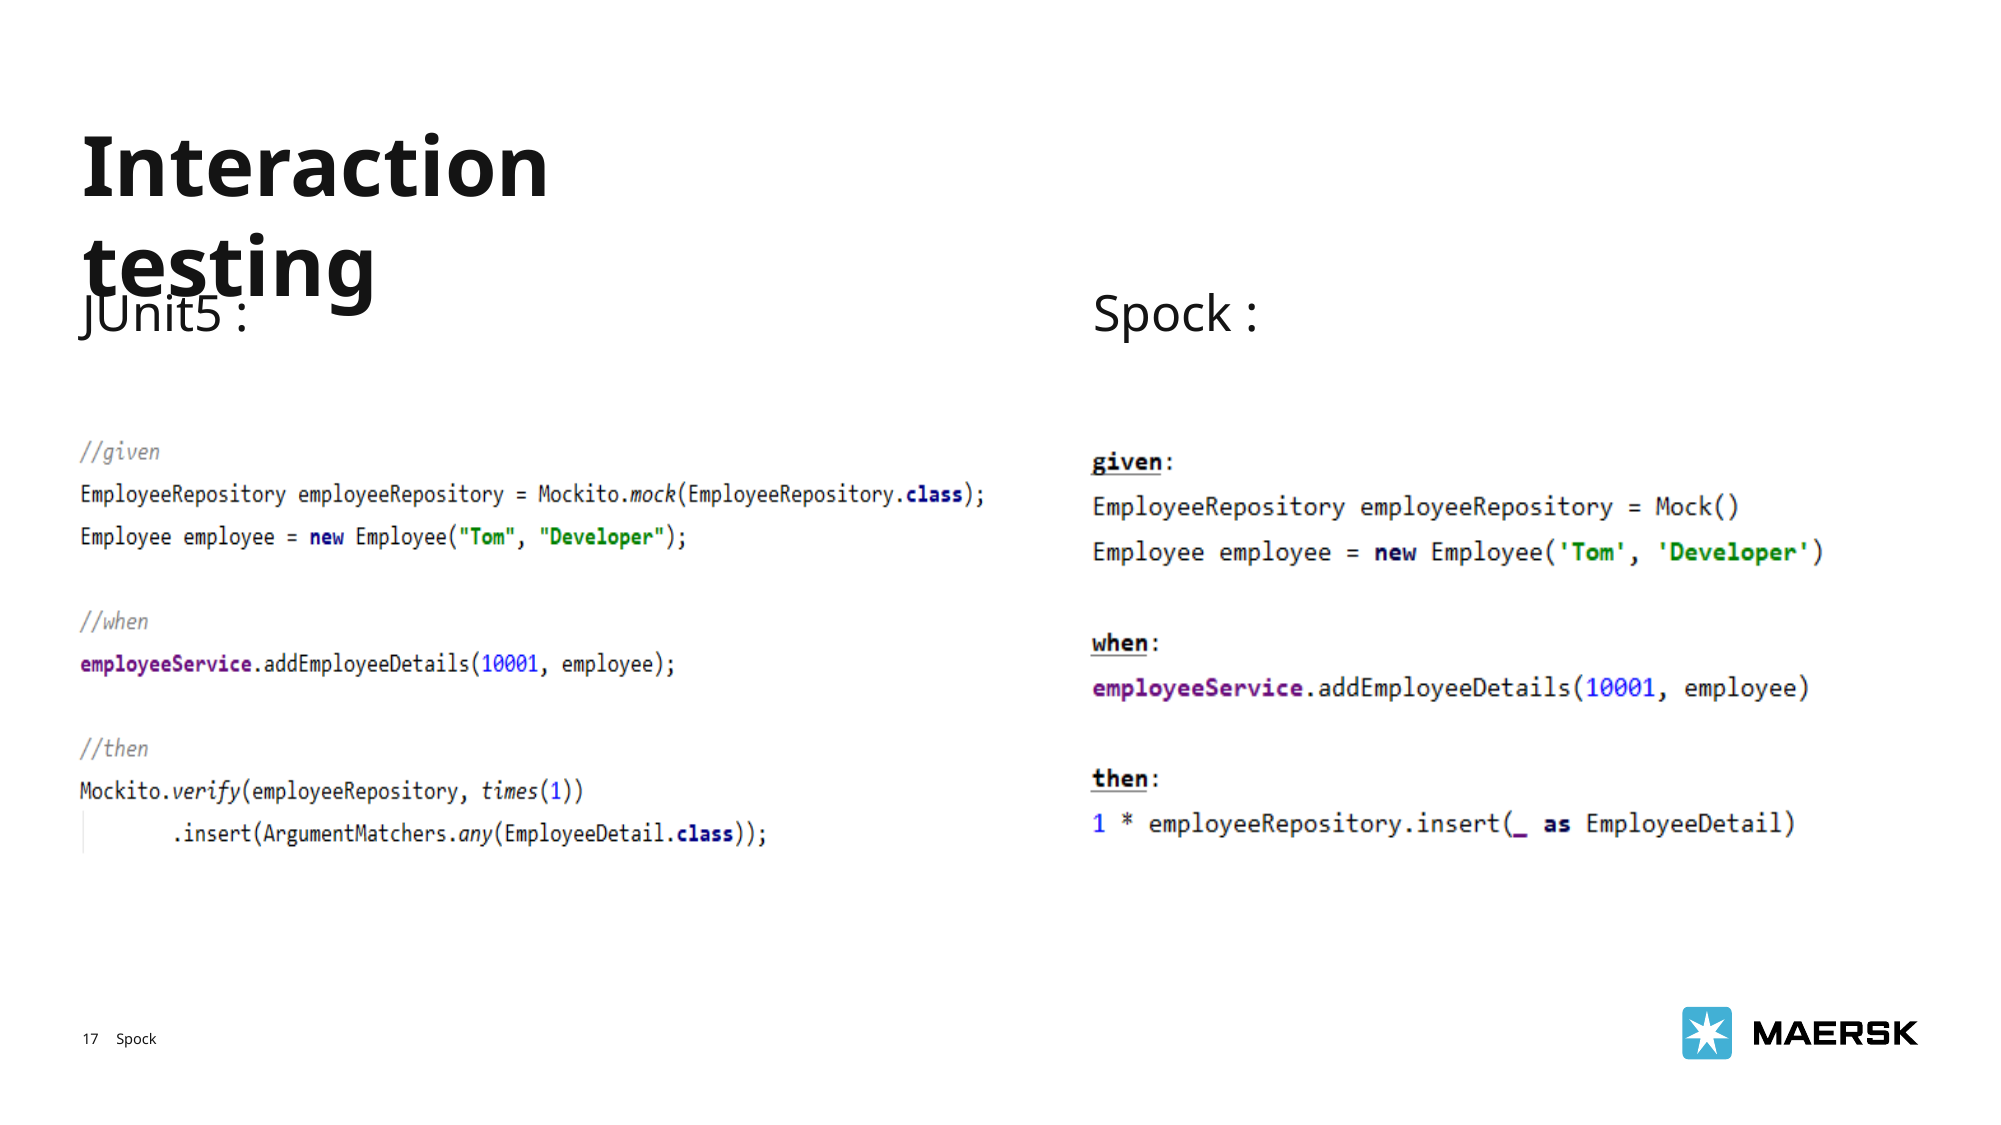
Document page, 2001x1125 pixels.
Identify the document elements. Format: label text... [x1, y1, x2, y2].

picture [70, 431, 1000, 862]
list JUnit5 : Spock : [82, 281, 1901, 362]
title Interaction testing [82, 113, 754, 232]
slide_number 17 [82, 1029, 150, 1061]
footer Spock [150, 1029, 656, 1061]
picture [1072, 434, 1877, 865]
